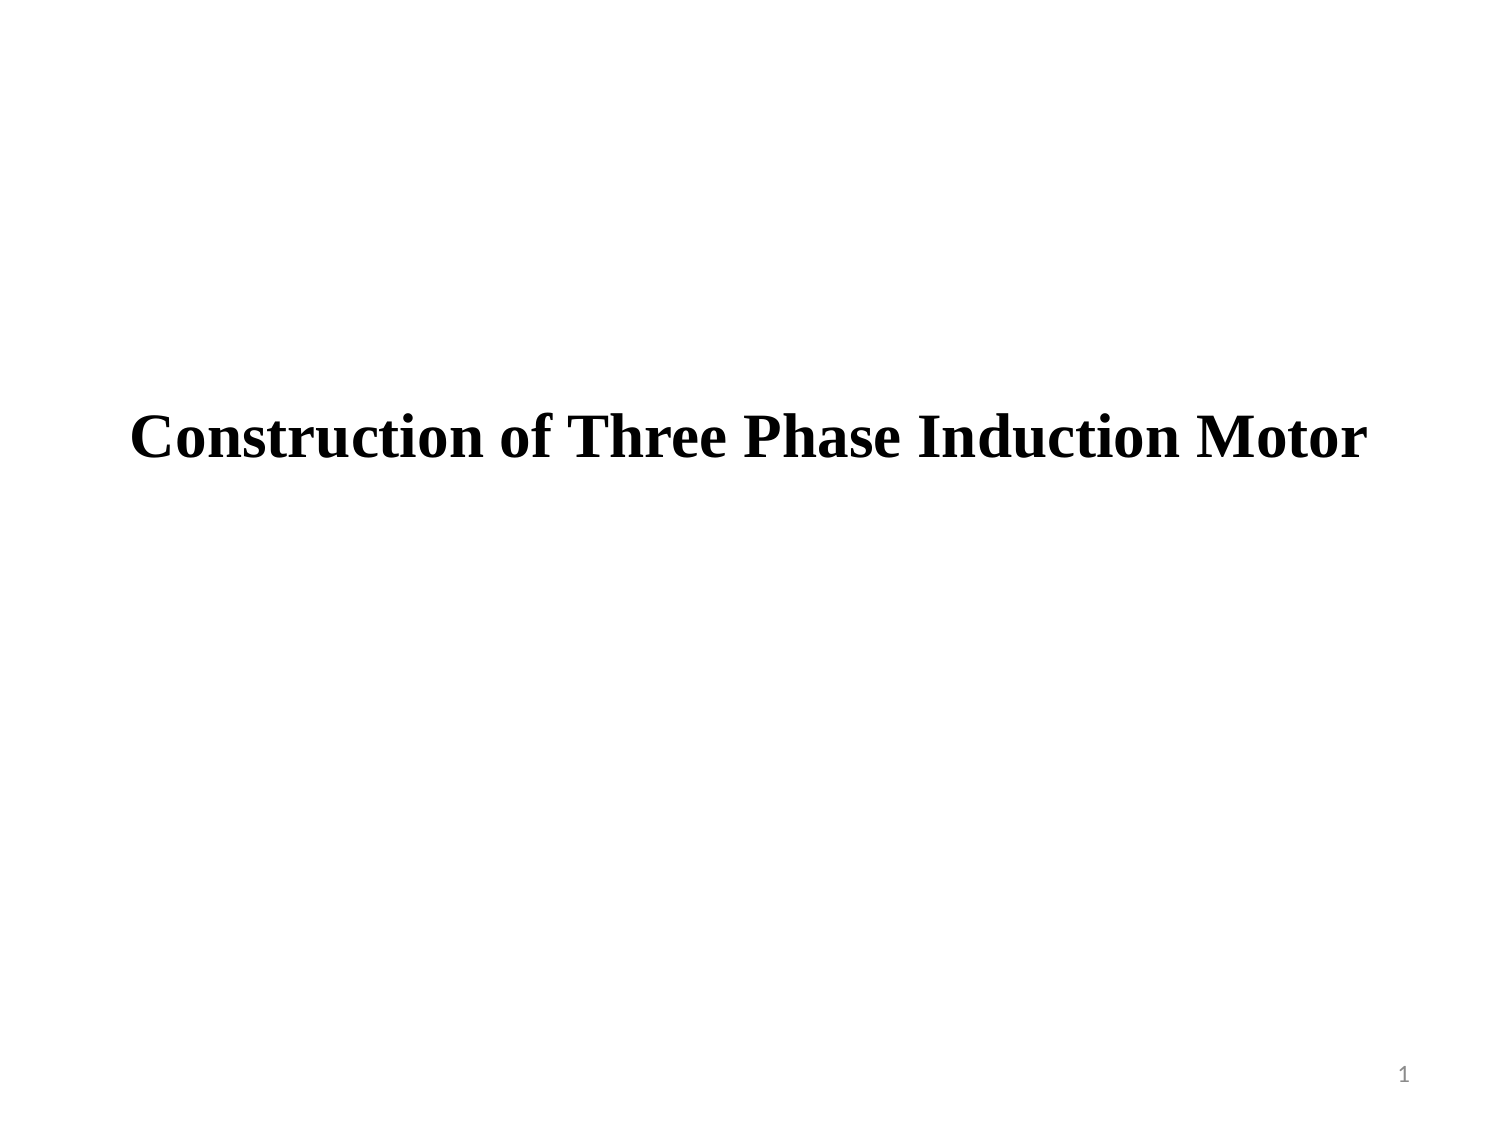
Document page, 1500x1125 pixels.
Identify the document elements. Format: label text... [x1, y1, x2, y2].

title Construction of Three Phase Induction Motor [112, 349, 1388, 591]
slide_number 1 [1074, 1042, 1425, 1103]
